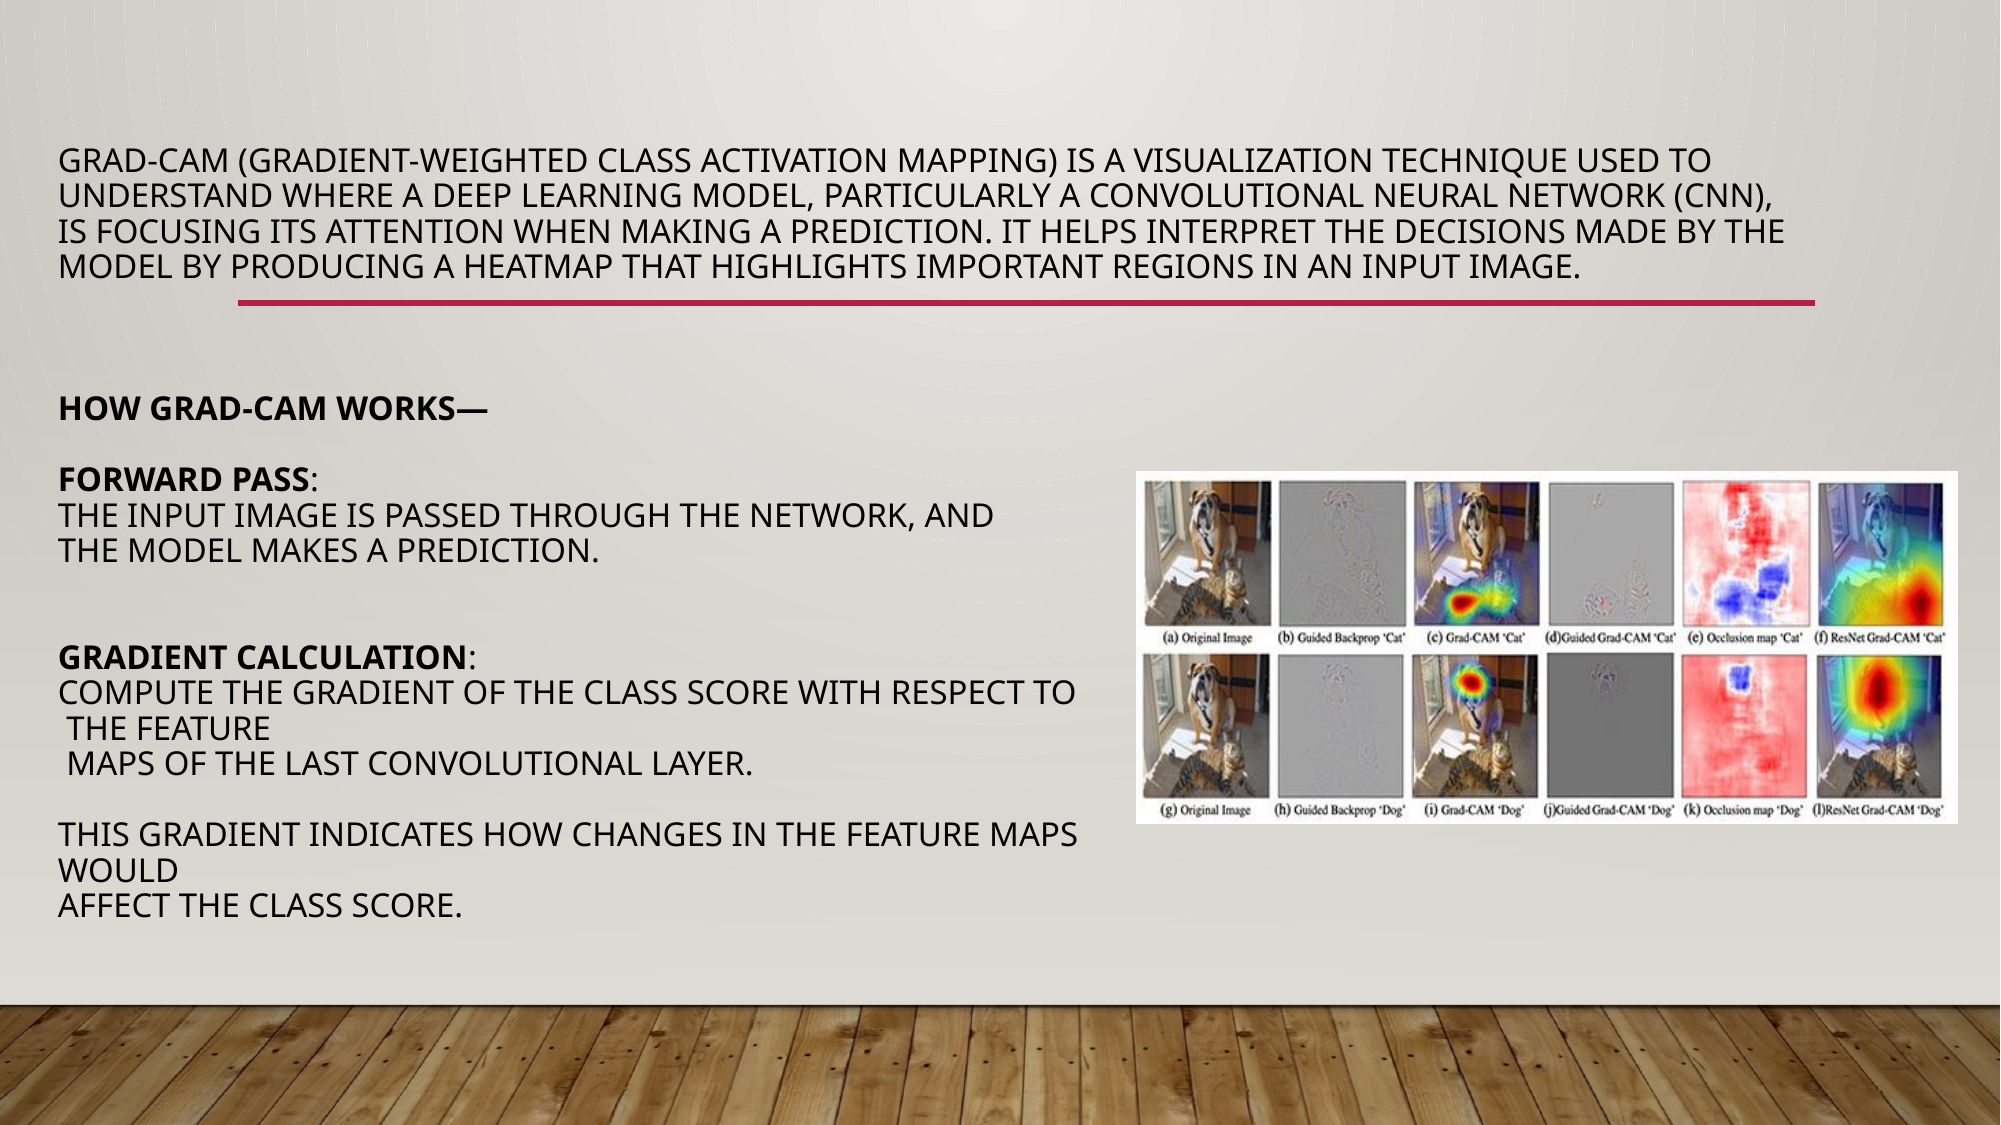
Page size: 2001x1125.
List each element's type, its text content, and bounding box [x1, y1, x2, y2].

picture [0, 1005, 2000, 1125]
picture [1136, 471, 1958, 824]
title Grad-CAM (Gradient-weighted Class Activation Mapping) is a visualization technique used to understand where a deep learning model, particularly a convolutional neural network (CNN), is focusing its attention when making a prediction. It helps interpret the decisions made by the model by producing a heatmap that highlights important regions in an input image. How Grad-CAM Works— Forward Pass: The input image is passed through the network, and the model makes a prediction. Gradient Calculation: Compute the gradient of the class score with respect to the feature maps of the last convolutional layer. This gradient indicates how changes in the feature maps would affect the class score. [42, 136, 1814, 972]
